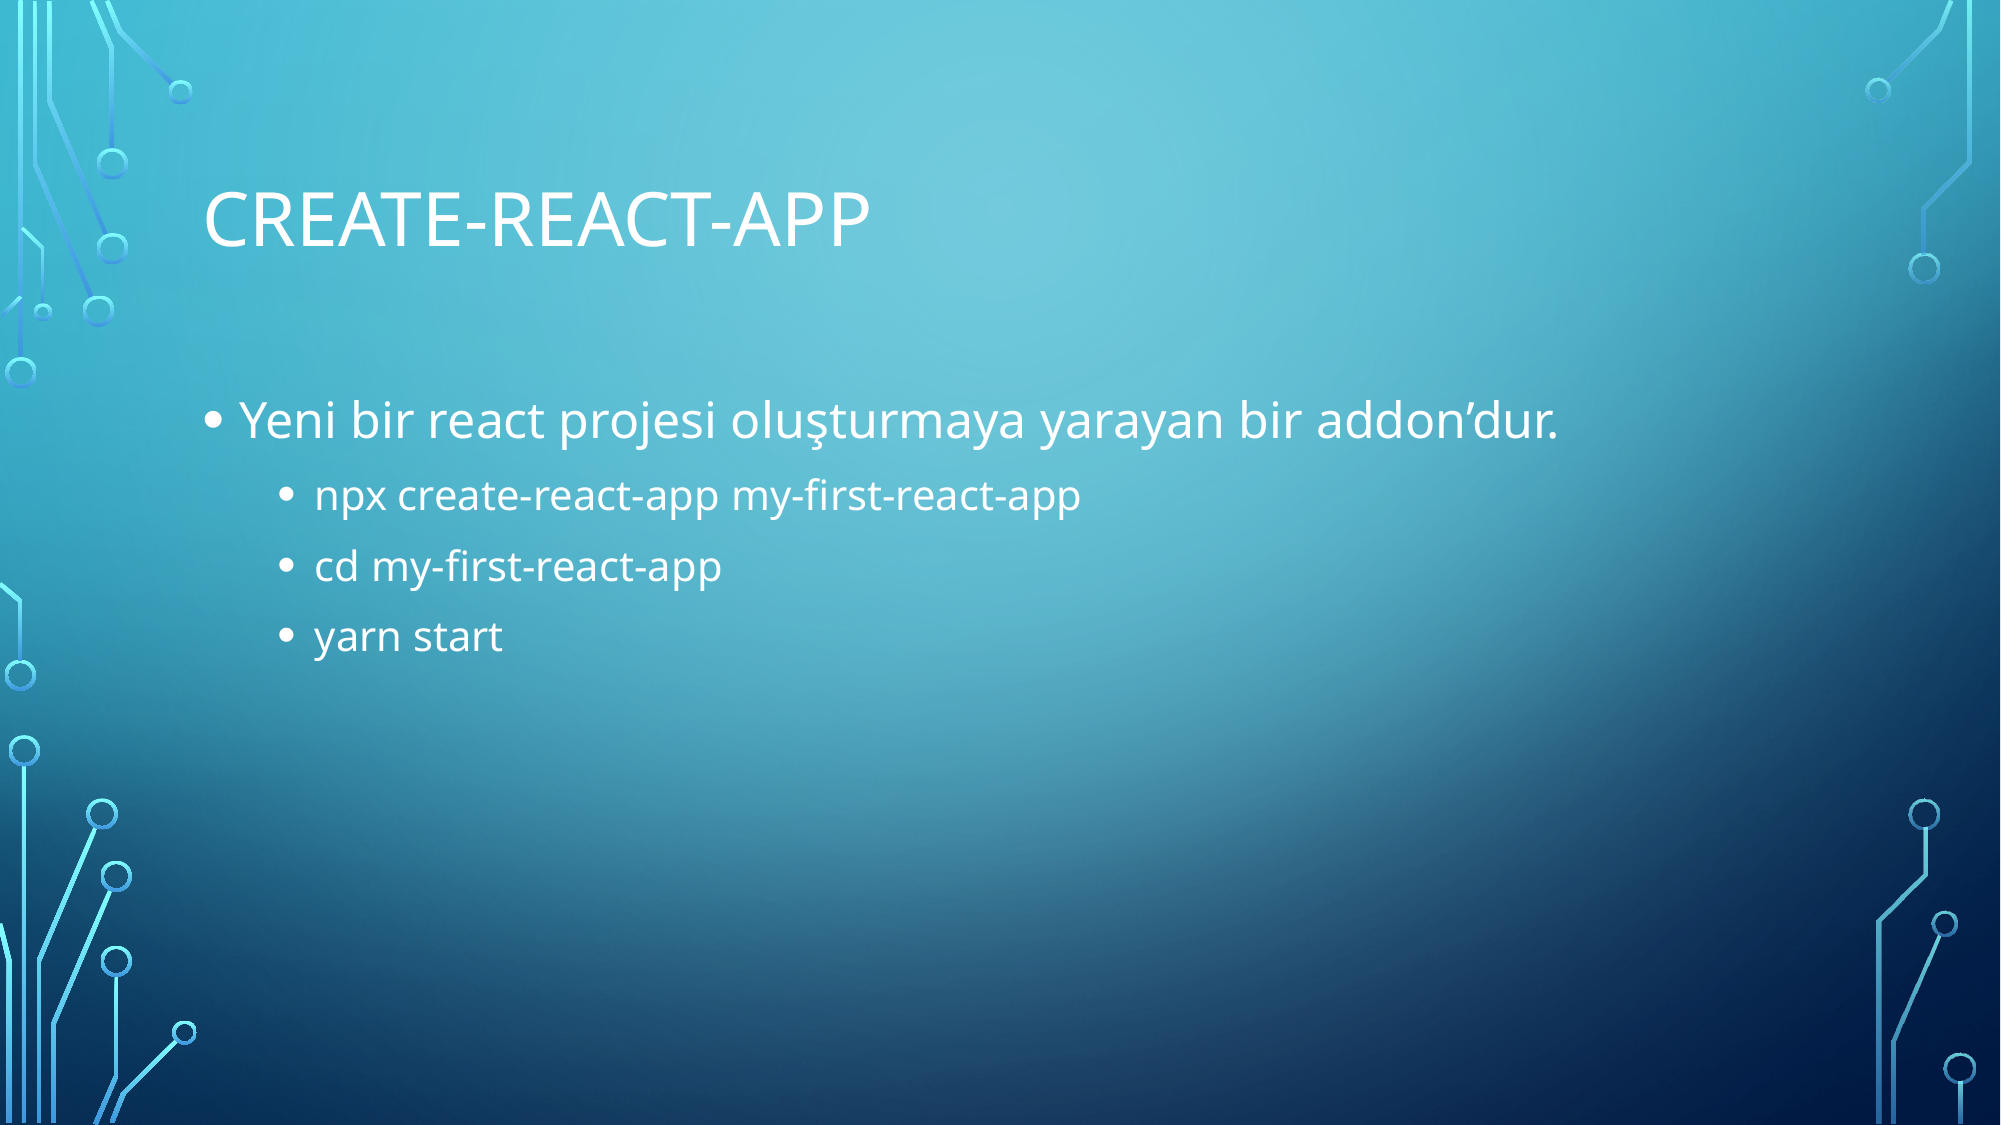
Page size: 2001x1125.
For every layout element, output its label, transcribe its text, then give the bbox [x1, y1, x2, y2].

title Create-react-app [187, 101, 1813, 344]
list Yeni bir react projesi oluşturmaya yarayan bir addon’dur. npx create-react-app my-first-react-app cd my-first-react-app yarn start [187, 369, 1813, 950]
